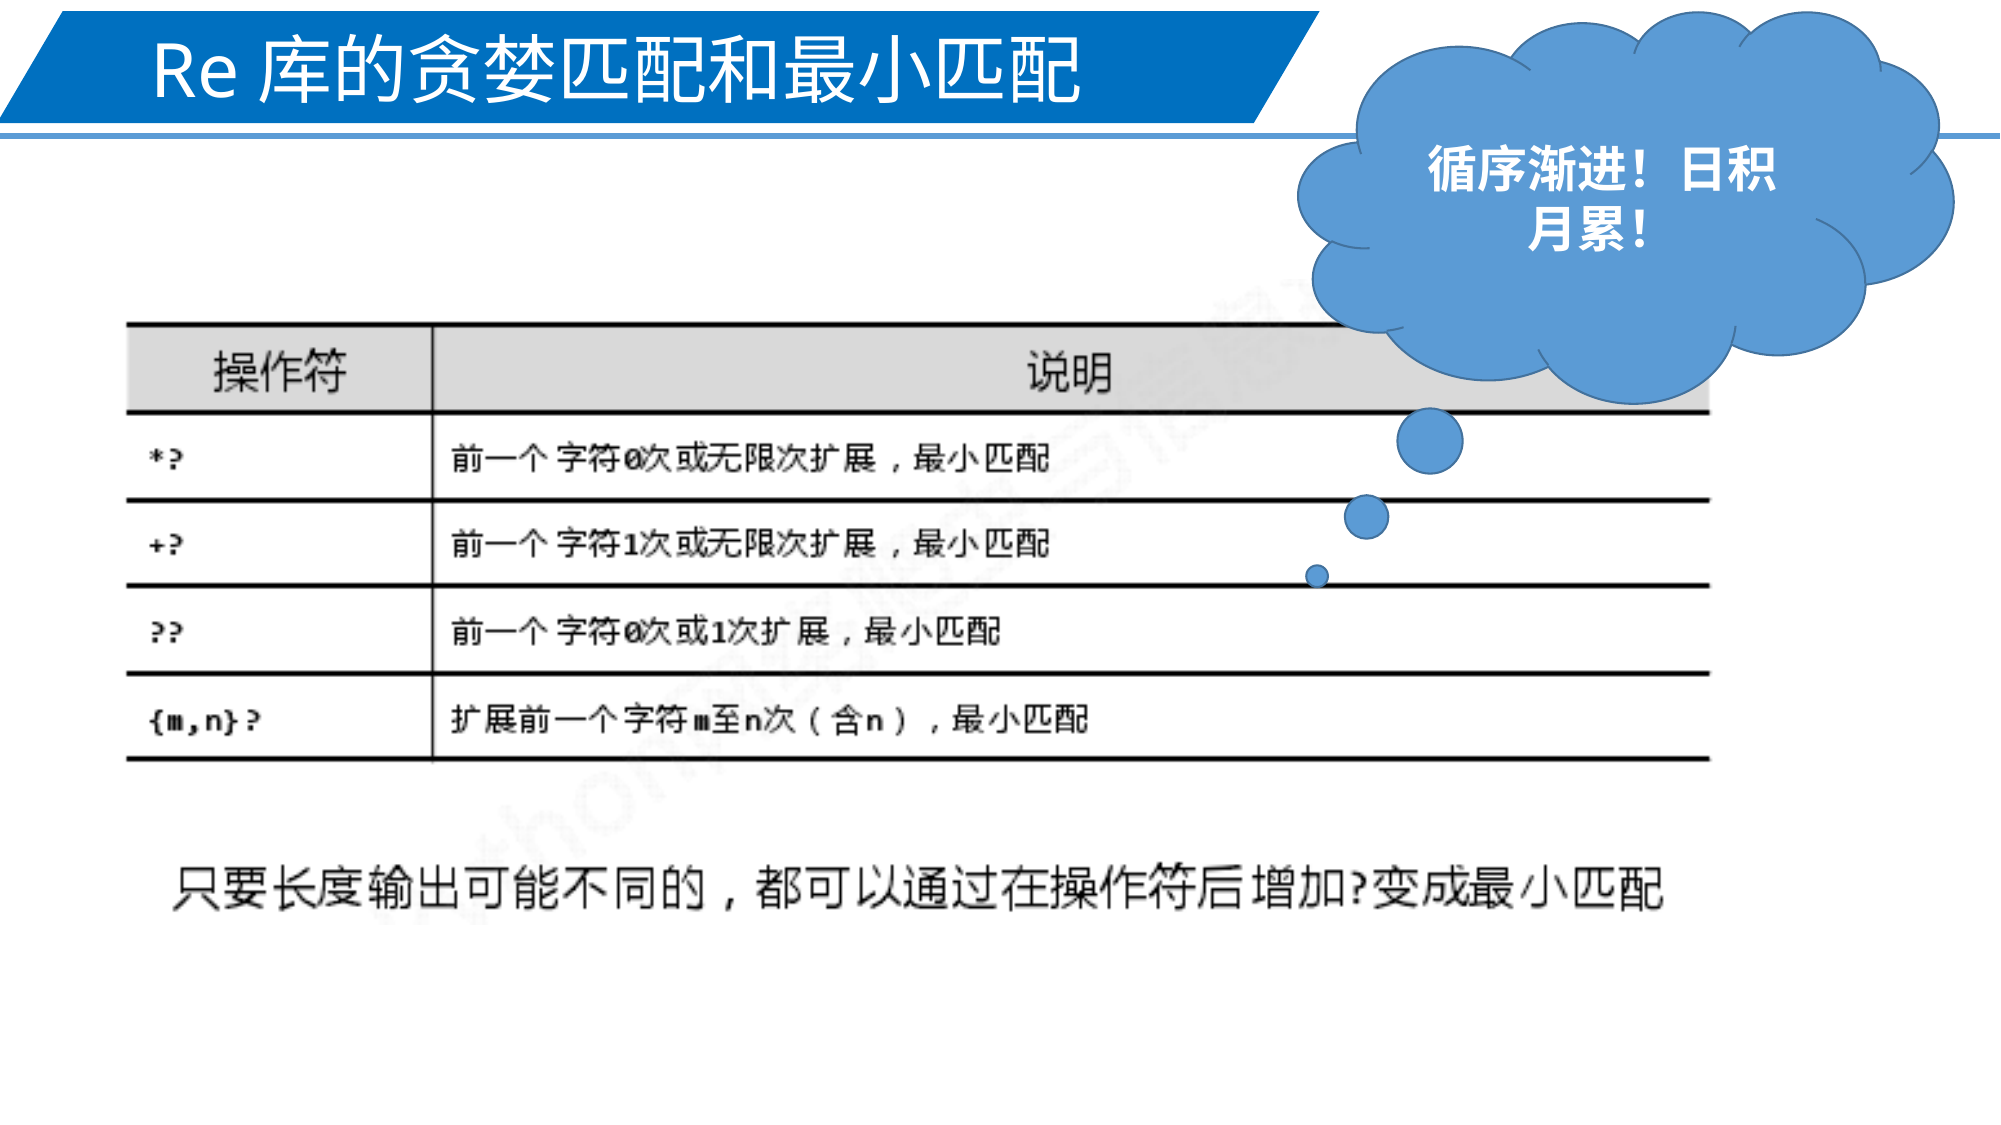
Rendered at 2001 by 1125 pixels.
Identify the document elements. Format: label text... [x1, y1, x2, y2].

picture [86, 279, 1736, 925]
text_box Re库的贪婪匹配和最小匹配 [0, 11, 1320, 124]
text_box 循序渐进！日积月累！ [1296, 136, 1955, 357]
text_box 循序渐进！日积月累！ [1355, 11, 1941, 135]
